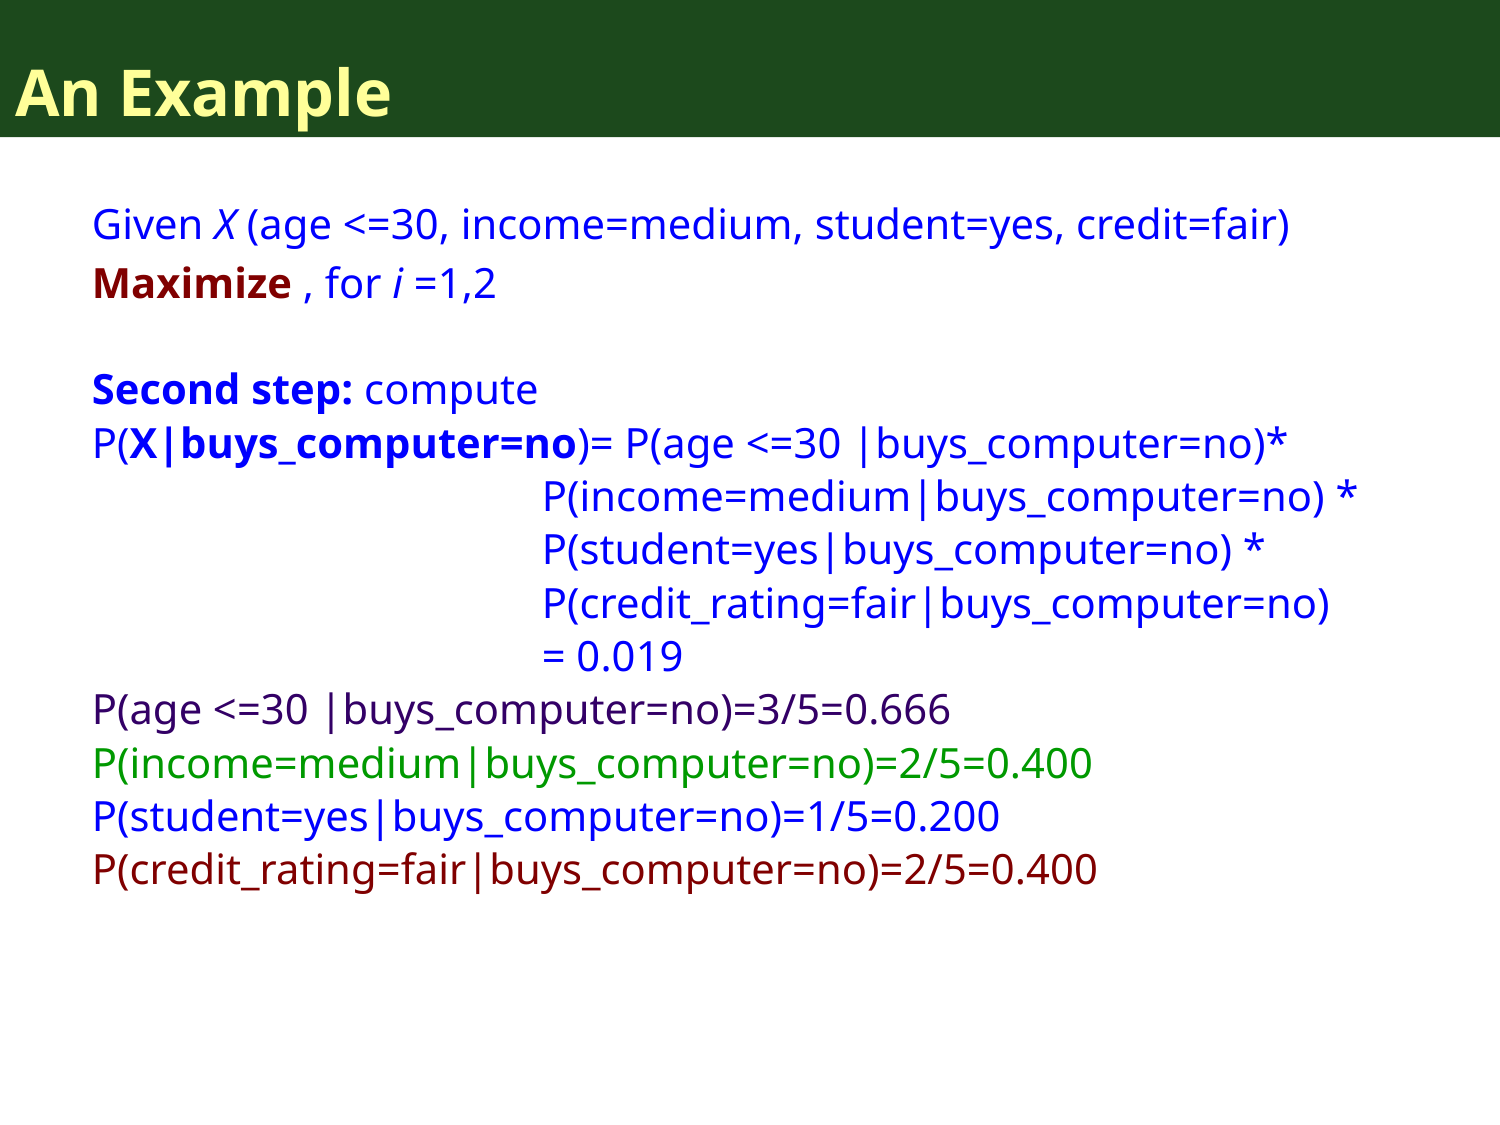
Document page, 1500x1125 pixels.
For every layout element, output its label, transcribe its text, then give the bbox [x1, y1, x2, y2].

title An Example [0, 0, 1500, 138]
